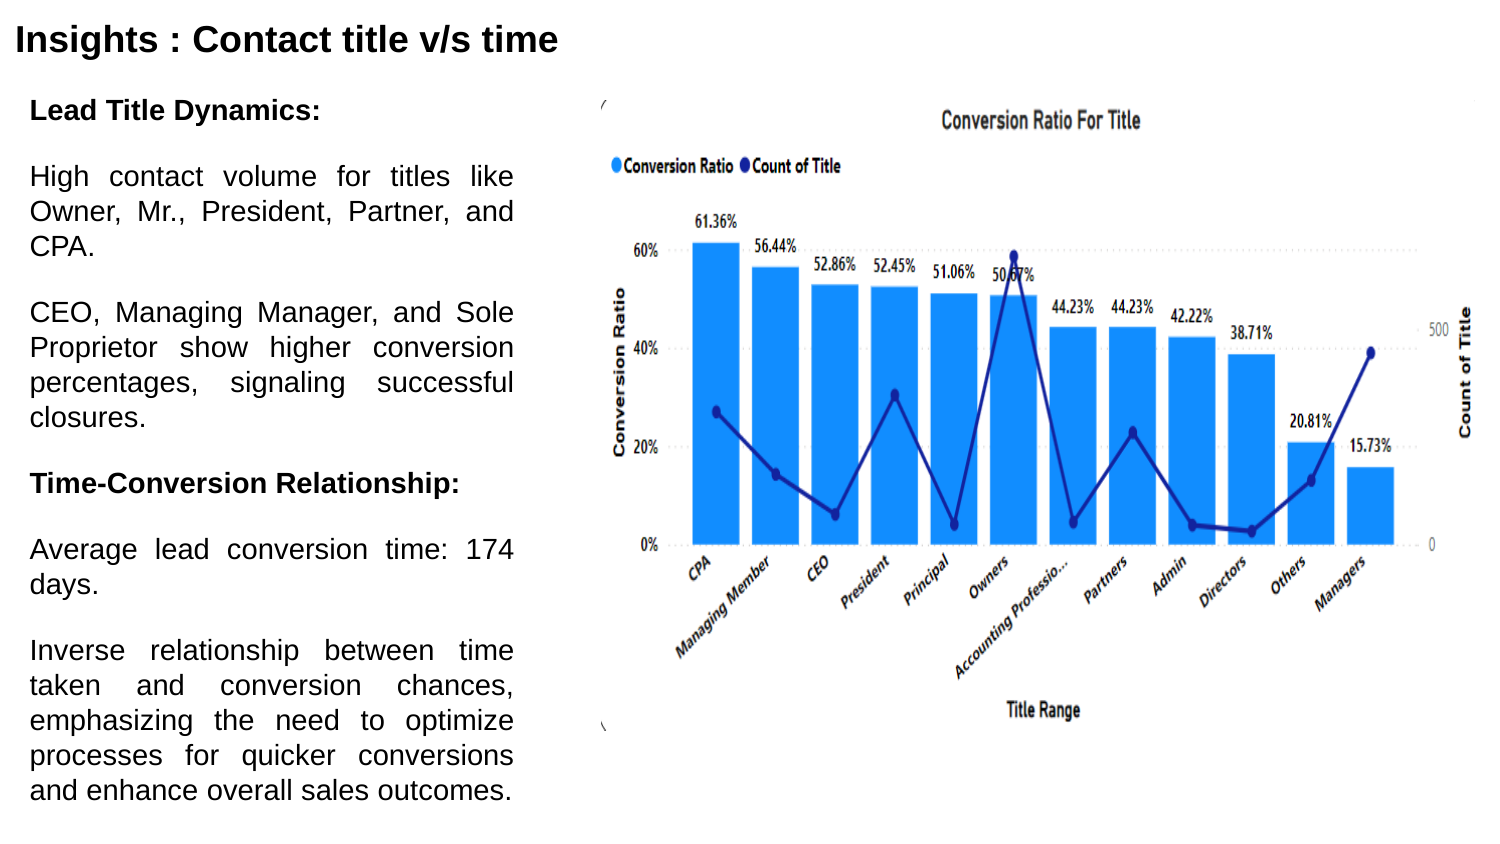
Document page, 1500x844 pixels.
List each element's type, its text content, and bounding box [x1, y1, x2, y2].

text_box Insights : Contact title v/s time [0, 0, 1490, 75]
picture [601, 100, 1476, 731]
subtitle Lead Title Dynamics: High contact volume for titles like Owner, Mr., President, Partner, and CPA. CEO, Managing Manager, and Sole Proprietor show higher conversion percentages, signaling successful closures. Time-Conversion Relationship: Average lead conversion time: 174 days. Inverse relationship between time taken and conversion chances, emphasizing the need to optimize processes for quicker conversions and enhance overall sales outcomes. [14, 75, 531, 828]
